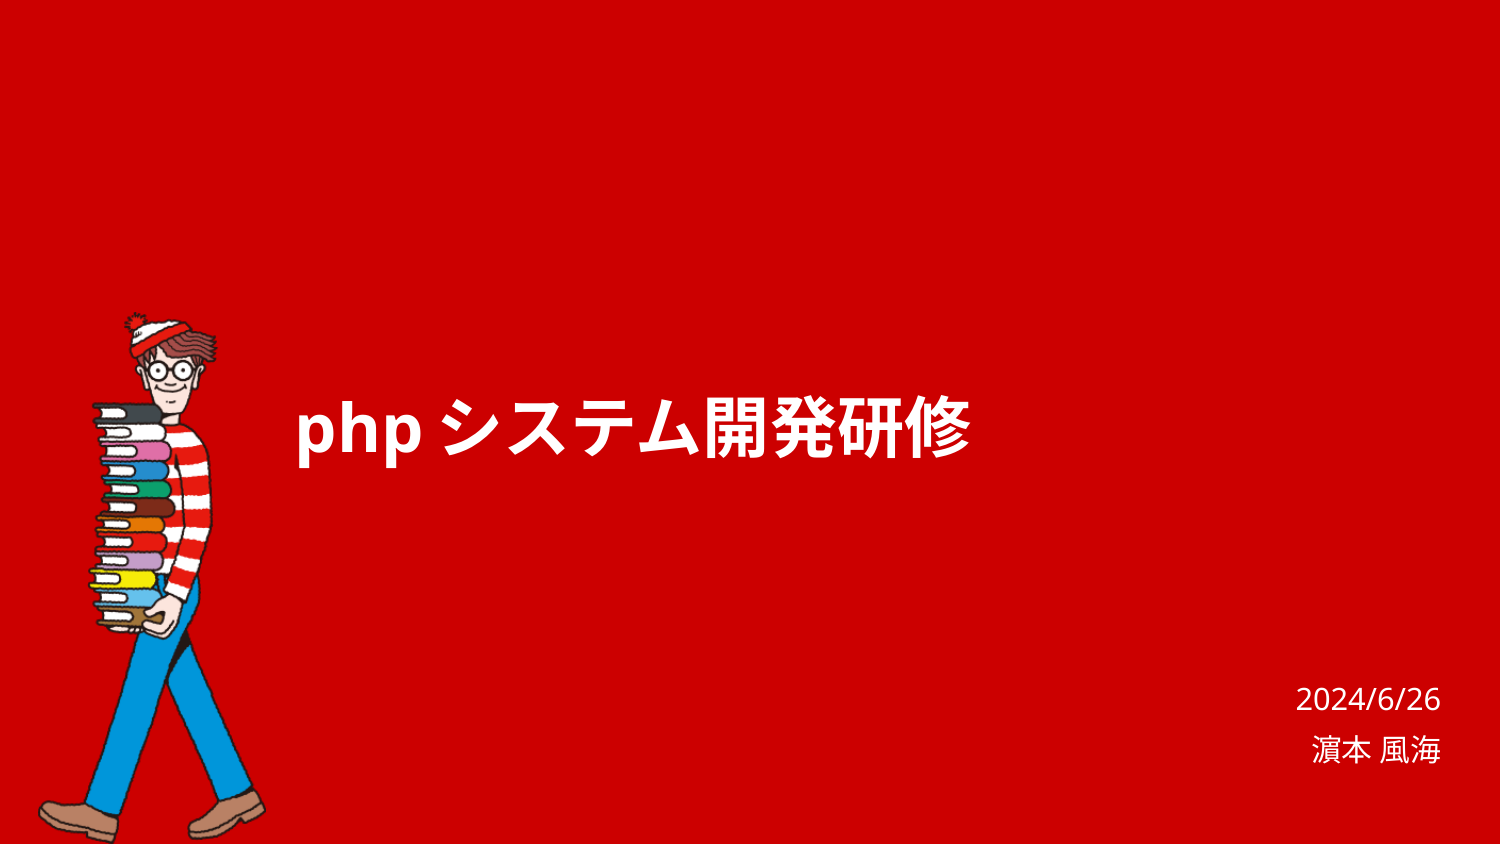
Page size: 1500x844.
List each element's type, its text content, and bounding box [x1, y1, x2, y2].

title phpシステム開発研修 [279, 356, 1221, 487]
subtitle 2024/6/26 濵本 風海 [1179, 656, 1457, 787]
picture [37, 312, 266, 844]
